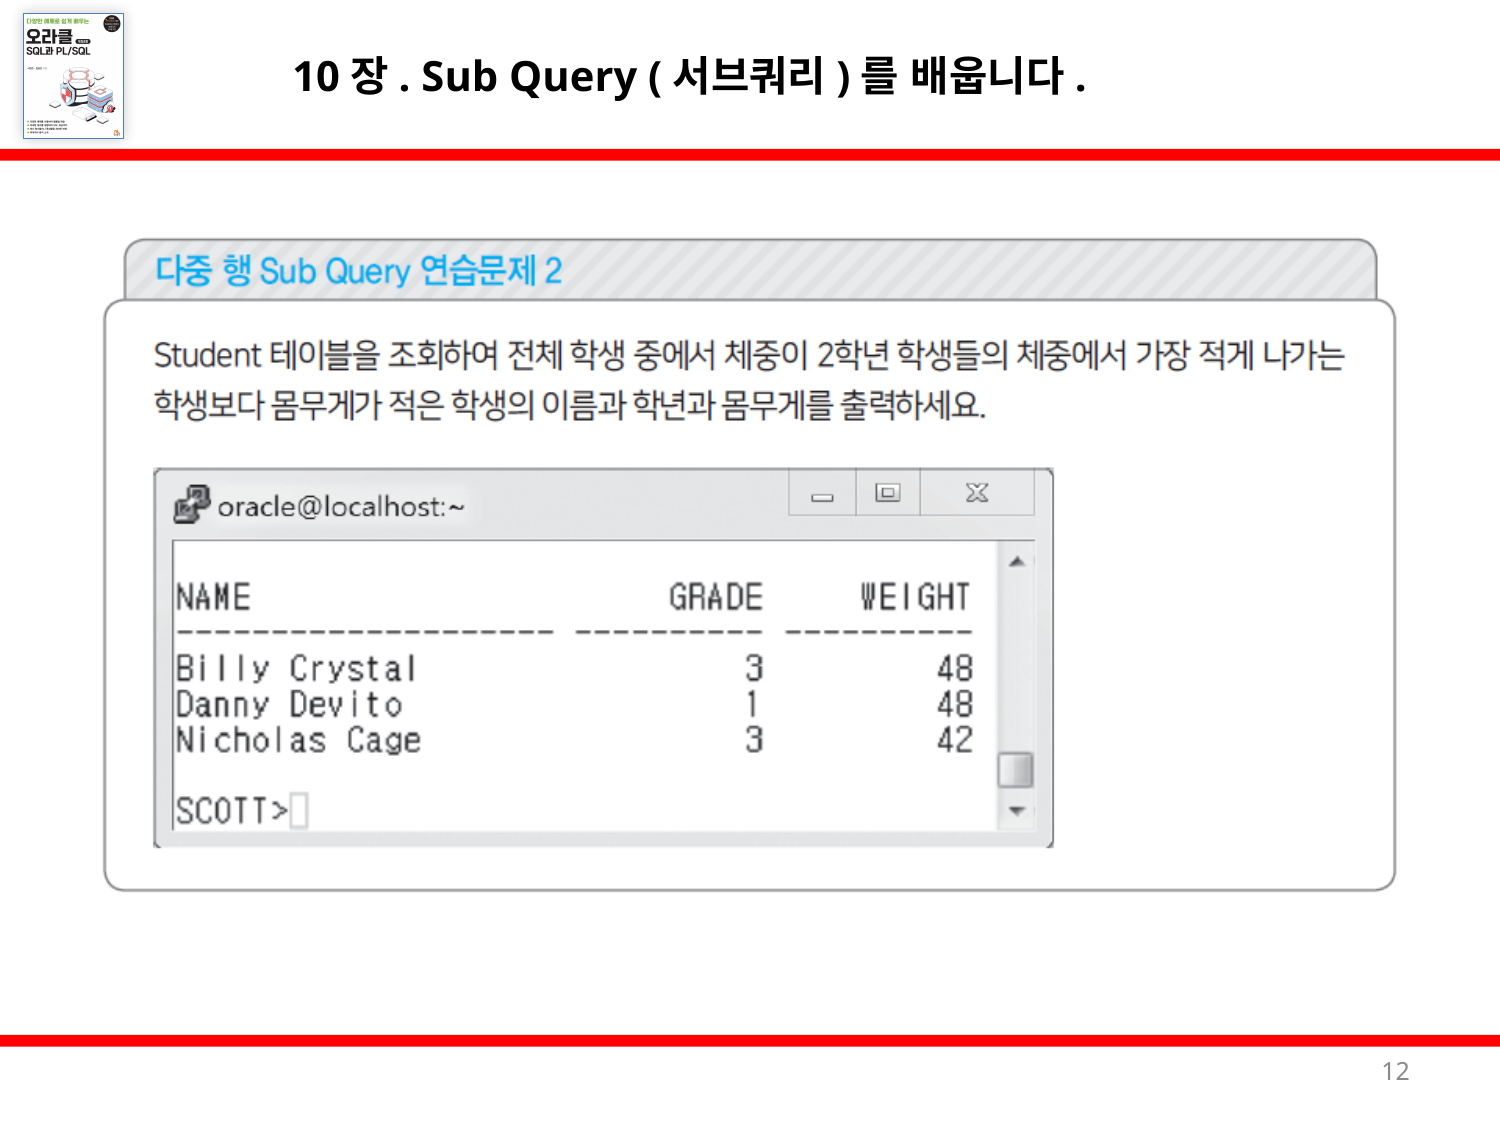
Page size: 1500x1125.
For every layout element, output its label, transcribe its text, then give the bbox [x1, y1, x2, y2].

picture [94, 225, 1406, 900]
slide_number 12 [1074, 1042, 1425, 1103]
text_box [0, 147, 1500, 163]
picture [23, 13, 125, 140]
text_box [0, 1033, 1500, 1049]
text_box 10장. Sub Query (서브쿼리)를 배웁니다. [275, 0, 1213, 151]
